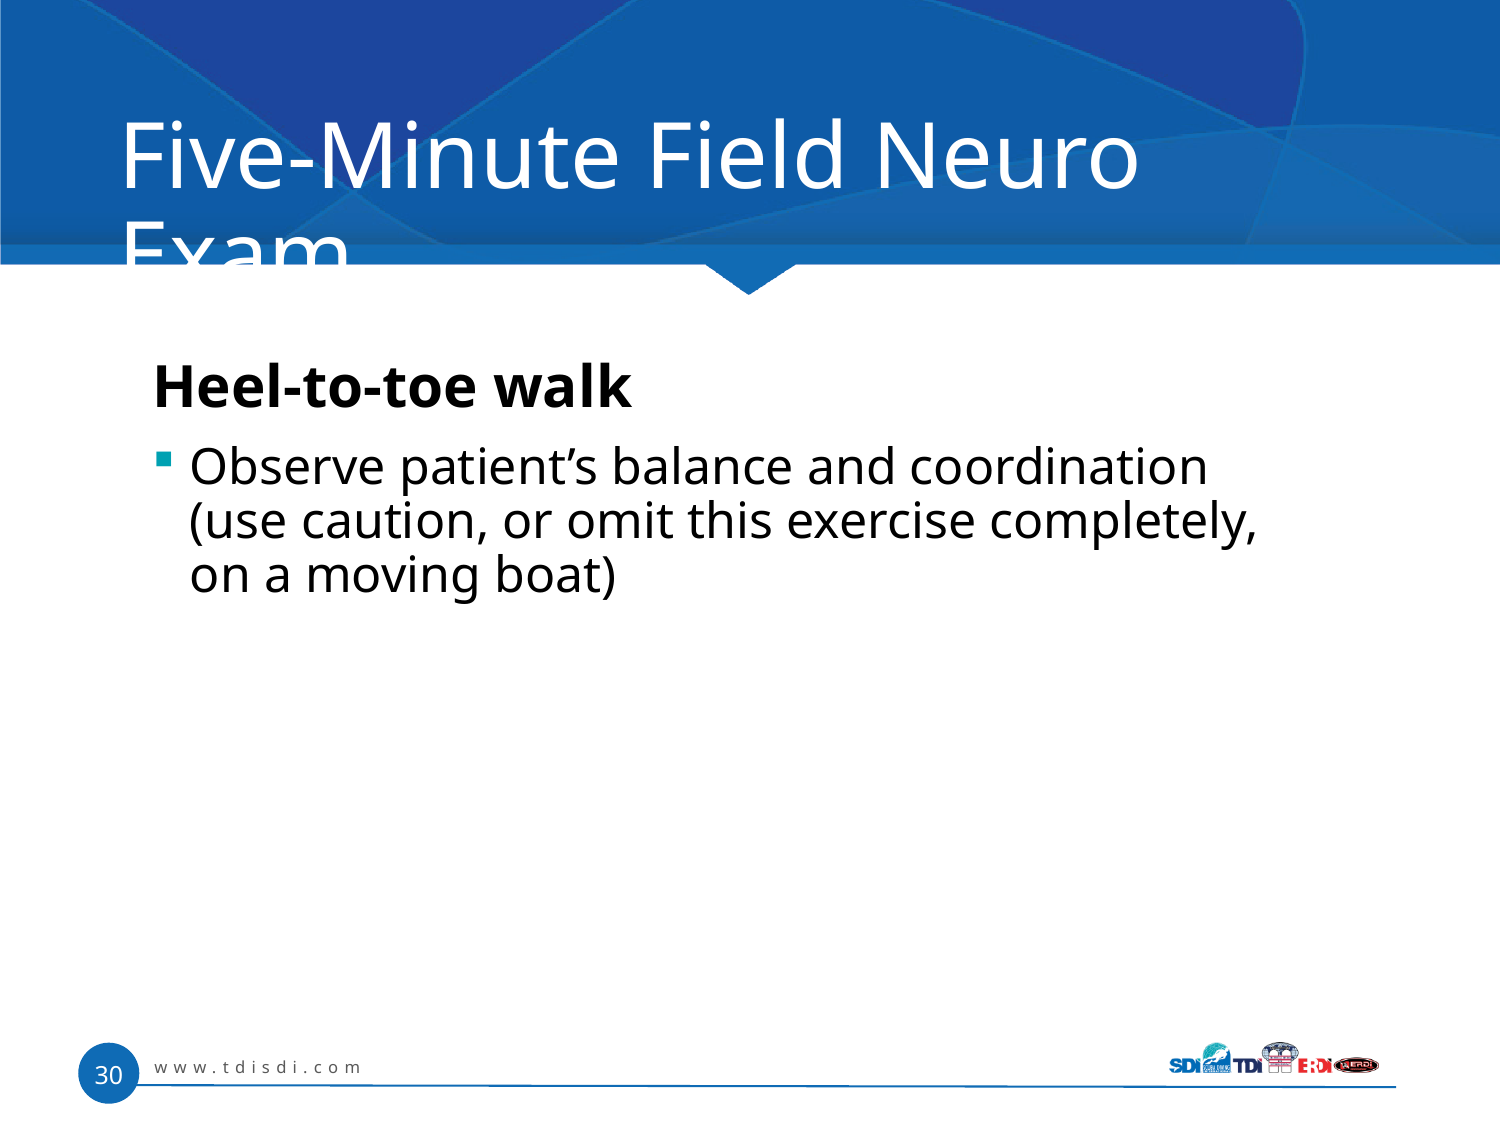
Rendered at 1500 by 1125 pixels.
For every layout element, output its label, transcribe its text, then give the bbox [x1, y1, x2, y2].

title Five-Minute Field Neuro Exam [103, 99, 1397, 318]
list Heel-to-toe walk Observe patient’s balance and coordination (use caution, or omit this exercise completely, on a moving boat) [137, 350, 1350, 1093]
picture [1350, 1042, 1379, 1073]
footer www.tdisdi.com [139, 1038, 646, 1099]
picture [0, 0, 1500, 295]
slide_number 30 [78, 1046, 140, 1107]
